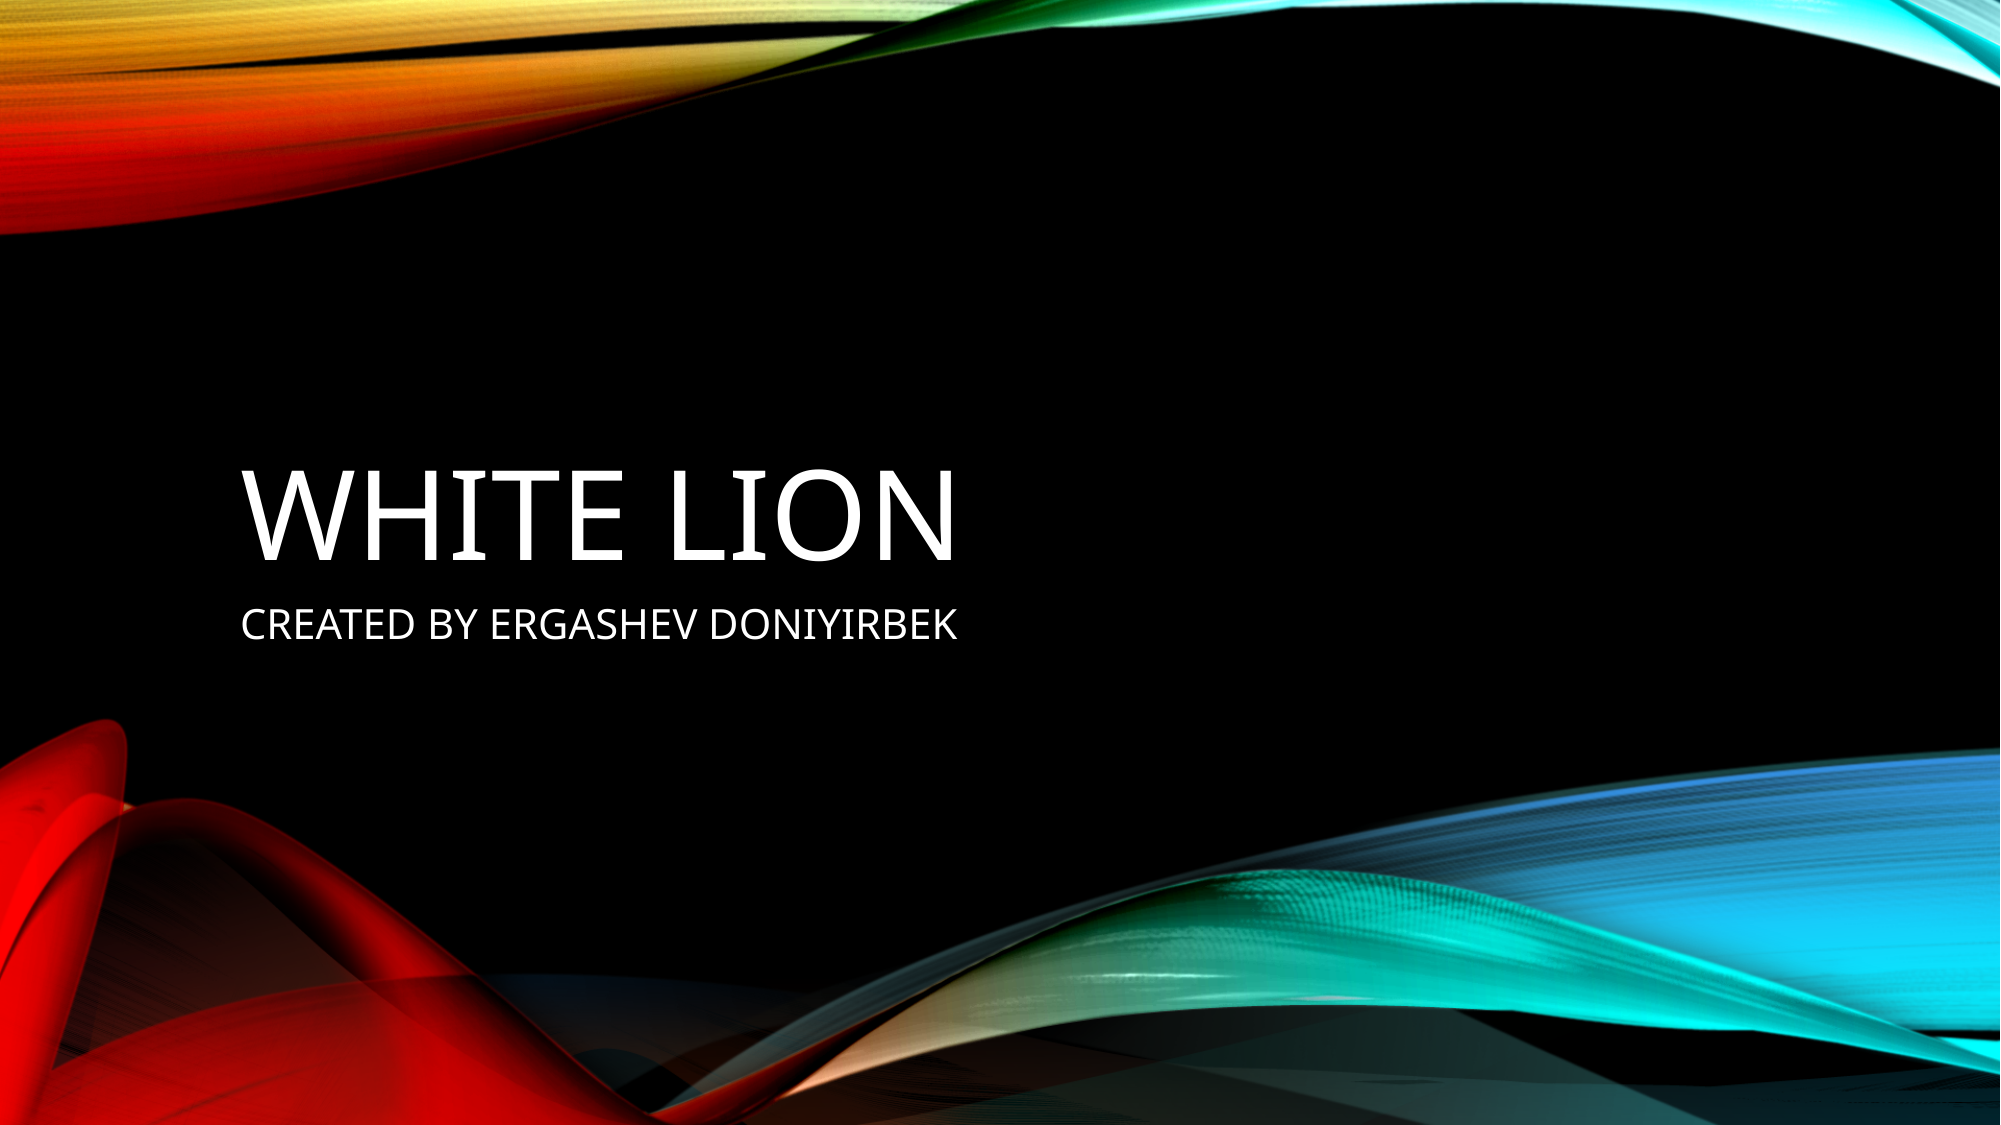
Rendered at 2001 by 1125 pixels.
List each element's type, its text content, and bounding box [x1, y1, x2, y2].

title WHITE LION [225, 295, 1775, 595]
picture [0, 717, 2000, 1125]
subtitle CREATED BY ERGASHEV DONIYIRBEK [225, 595, 1775, 709]
picture [0, 0, 2000, 237]
